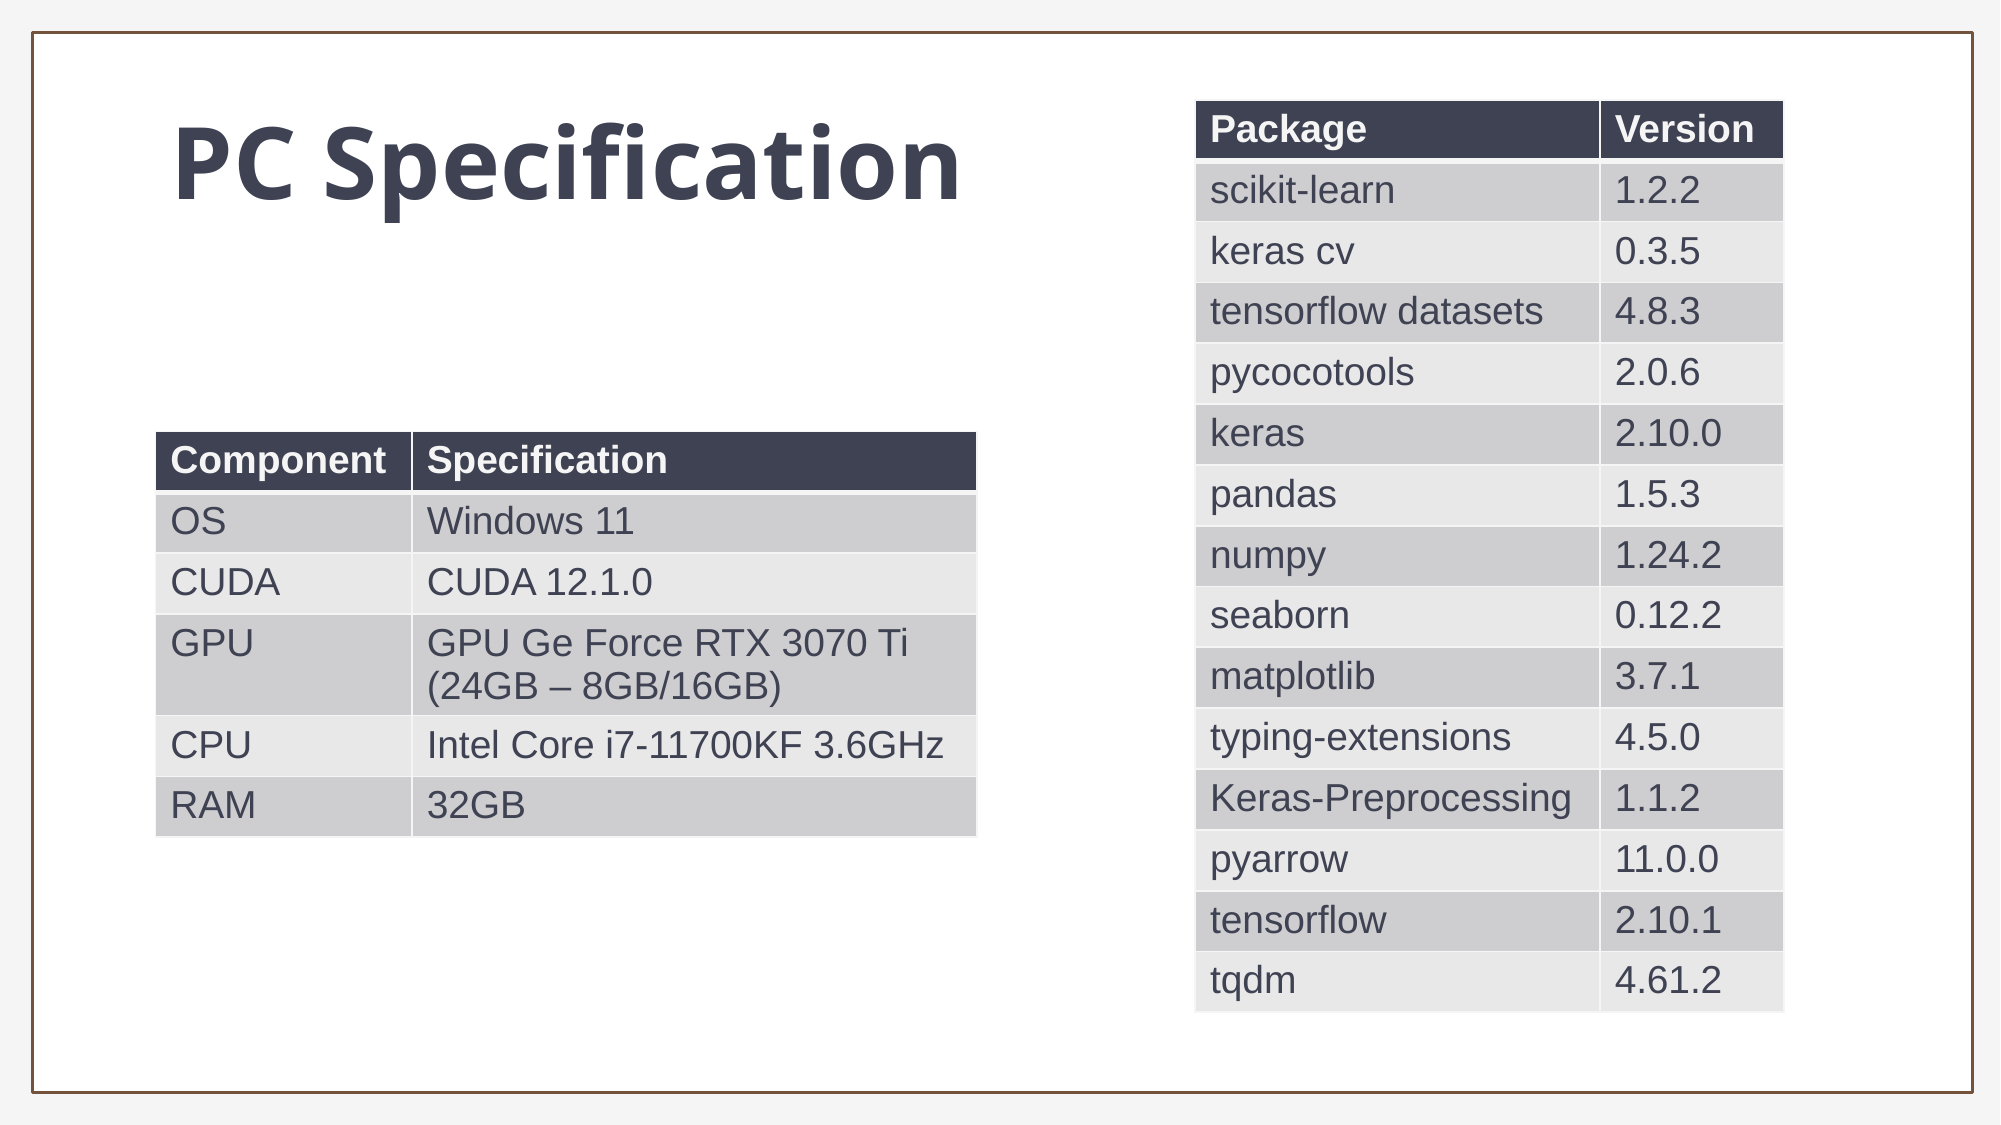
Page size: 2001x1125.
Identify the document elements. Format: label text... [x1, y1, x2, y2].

table_cell numpy [1196, 527, 1599, 586]
table_cell tensorflow [1196, 892, 1599, 951]
table_cell pycocotools [1196, 344, 1599, 403]
table_cell GPU Ge Force RTX 3070 Ti (24GB – 8GB/16GB) [413, 615, 976, 715]
table_cell 2.10.1 [1601, 892, 1783, 951]
table_cell typing-extensions [1196, 709, 1599, 768]
table_cell scikit-learn [1196, 164, 1599, 221]
table_cell 4.61.2 [1601, 952, 1783, 1011]
table_cell 2.0.6 [1601, 344, 1783, 403]
table_cell 0.3.5 [1601, 222, 1783, 282]
table_cell pyarrow [1196, 831, 1599, 890]
title PC Specification [155, 84, 1826, 255]
table_cell tqdm [1196, 952, 1599, 1011]
table_cell CPU [156, 716, 411, 776]
table_cell 3.7.1 [1601, 648, 1783, 707]
table_cell 4.5.0 [1601, 709, 1783, 768]
table_header Version [1601, 101, 1783, 158]
table_cell 1.24.2 [1601, 527, 1783, 586]
table_cell 1.1.2 [1601, 770, 1783, 829]
table_cell pandas [1196, 466, 1599, 525]
table_cell Keras-Preprocessing [1196, 770, 1599, 829]
table_header Component [156, 432, 411, 490]
table_header Package [1196, 101, 1599, 158]
table_cell matplotlib [1196, 648, 1599, 707]
table_cell tensorflow datasets [1196, 283, 1599, 342]
table_cell 11.0.0 [1601, 831, 1783, 890]
table_cell 1.2.2 [1601, 164, 1783, 221]
table_cell seaborn [1196, 587, 1599, 646]
table_header Specification [413, 432, 976, 490]
table_cell Intel Core i7-11700KF 3.6GHz [413, 716, 976, 776]
table_cell 32GB [413, 777, 976, 836]
table_cell keras [1196, 405, 1599, 464]
table_cell CUDA 12.1.0 [413, 554, 976, 613]
table_cell Windows 11 [413, 495, 976, 552]
table_cell keras cv [1196, 222, 1599, 282]
table_cell CUDA [156, 554, 411, 613]
table_cell RAM [156, 777, 411, 836]
table_cell 2.10.0 [1601, 405, 1783, 464]
table_cell 4.8.3 [1601, 283, 1783, 342]
table_cell 1.5.3 [1601, 466, 1783, 525]
table_cell GPU [156, 615, 411, 715]
table_cell 0.12.2 [1601, 587, 1783, 646]
table_cell OS [156, 495, 411, 552]
